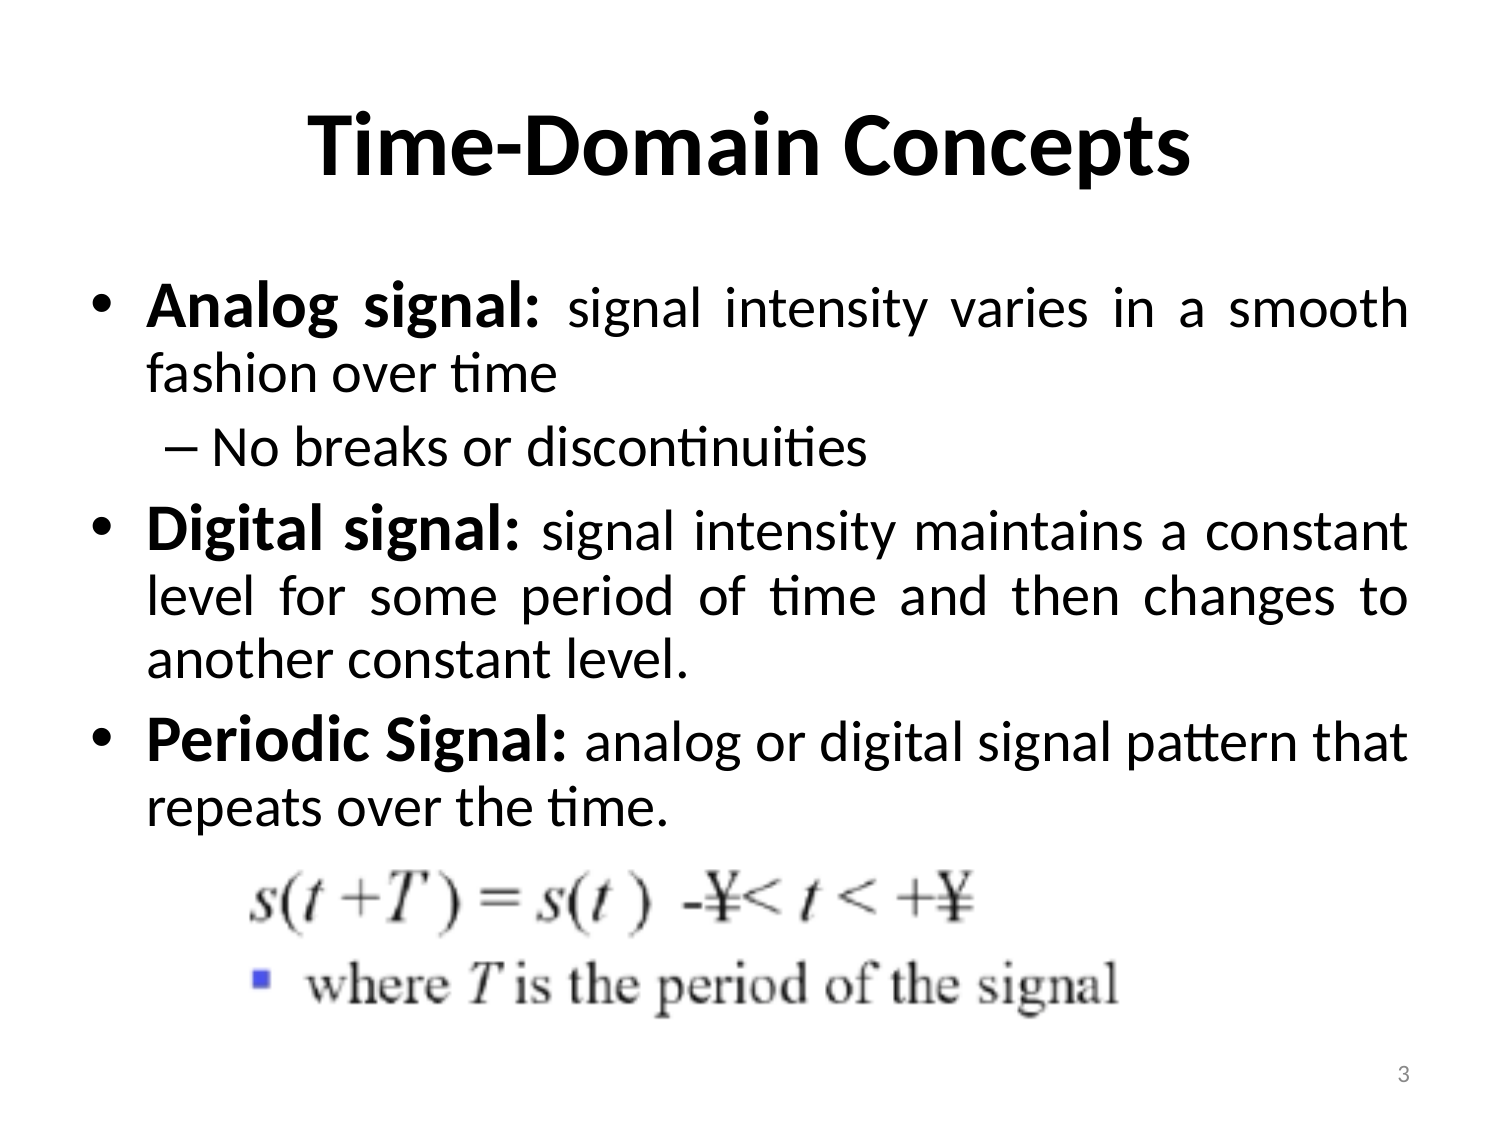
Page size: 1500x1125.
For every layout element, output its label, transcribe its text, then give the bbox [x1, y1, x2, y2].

text_box 3 [1074, 1042, 1425, 1103]
picture [245, 868, 1150, 1043]
title Time-Domain Concepts [74, 44, 1426, 233]
list Analog signal: signal intensity varies in a smooth fashion over time No breaks or discontinuities Digital signal: signal intensity maintains a constant level for some period of time and then changes to another constant level. Periodic Signal: analog or digital signal pattern that repeats over the time. [74, 262, 1426, 1006]
